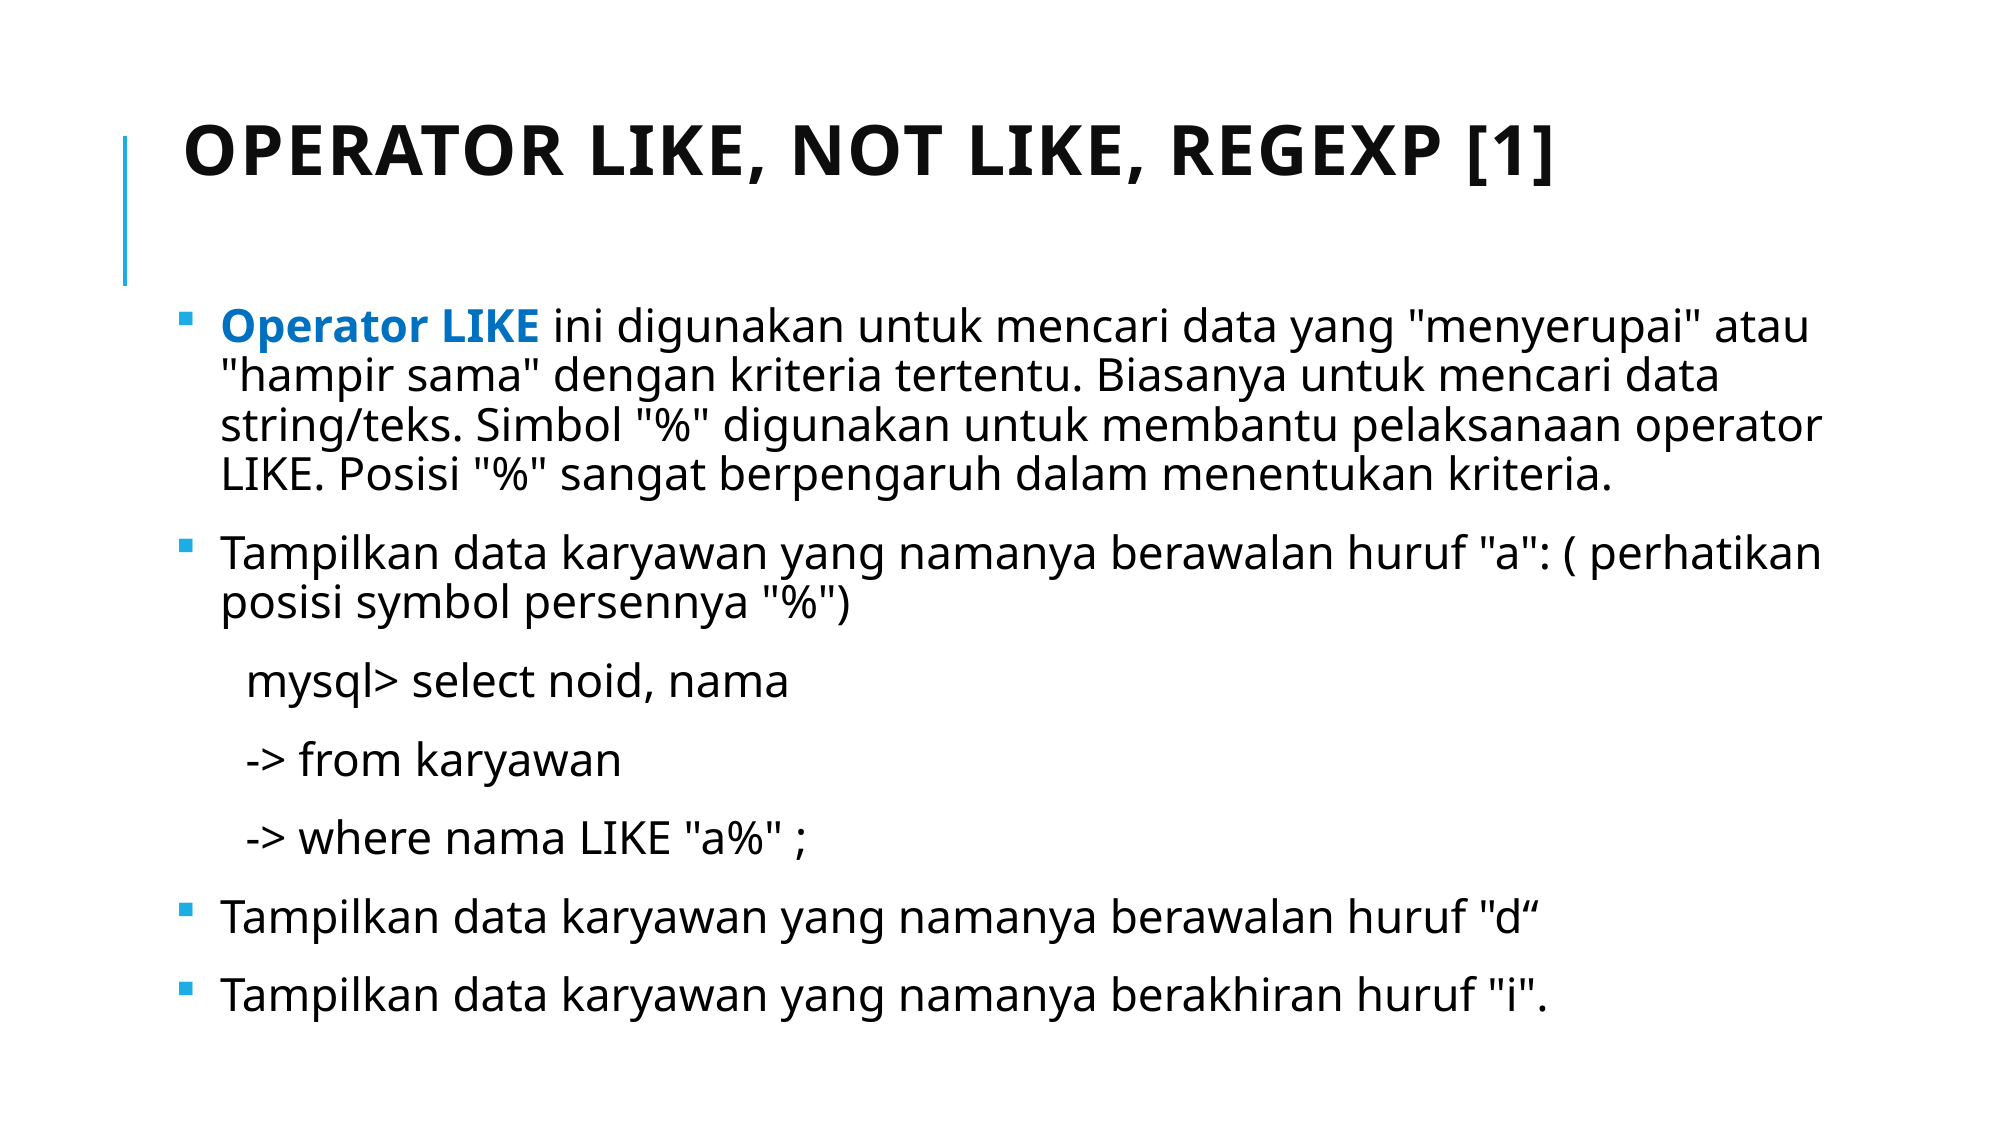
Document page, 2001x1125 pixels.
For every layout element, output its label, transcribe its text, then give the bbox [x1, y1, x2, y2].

list Operator LIKE ini digunakan untuk mencari data yang "menyerupai" atau "hampir sama" dengan kriteria tertentu. Biasanya untuk mencari data string/teks. Simbol "%" digunakan untuk membantu pelaksanaan operator LIKE. Posisi "%" sangat berpengaruh dalam menentukan kriteria. Tampilkan data karyawan yang namanya berawalan huruf "a": ( perhatikan posisi symbol persennya "%") mysql> select noid, nama -> from karyawan -> where nama LIKE "a%" ; Tampilkan data karyawan yang namanya berawalan huruf "d“ Tampilkan data karyawan yang namanya berakhiran huruf "i". [168, 295, 1856, 1088]
title Operator LIKE, NOT LIKE, REGEXP [1] [168, 96, 1763, 215]
